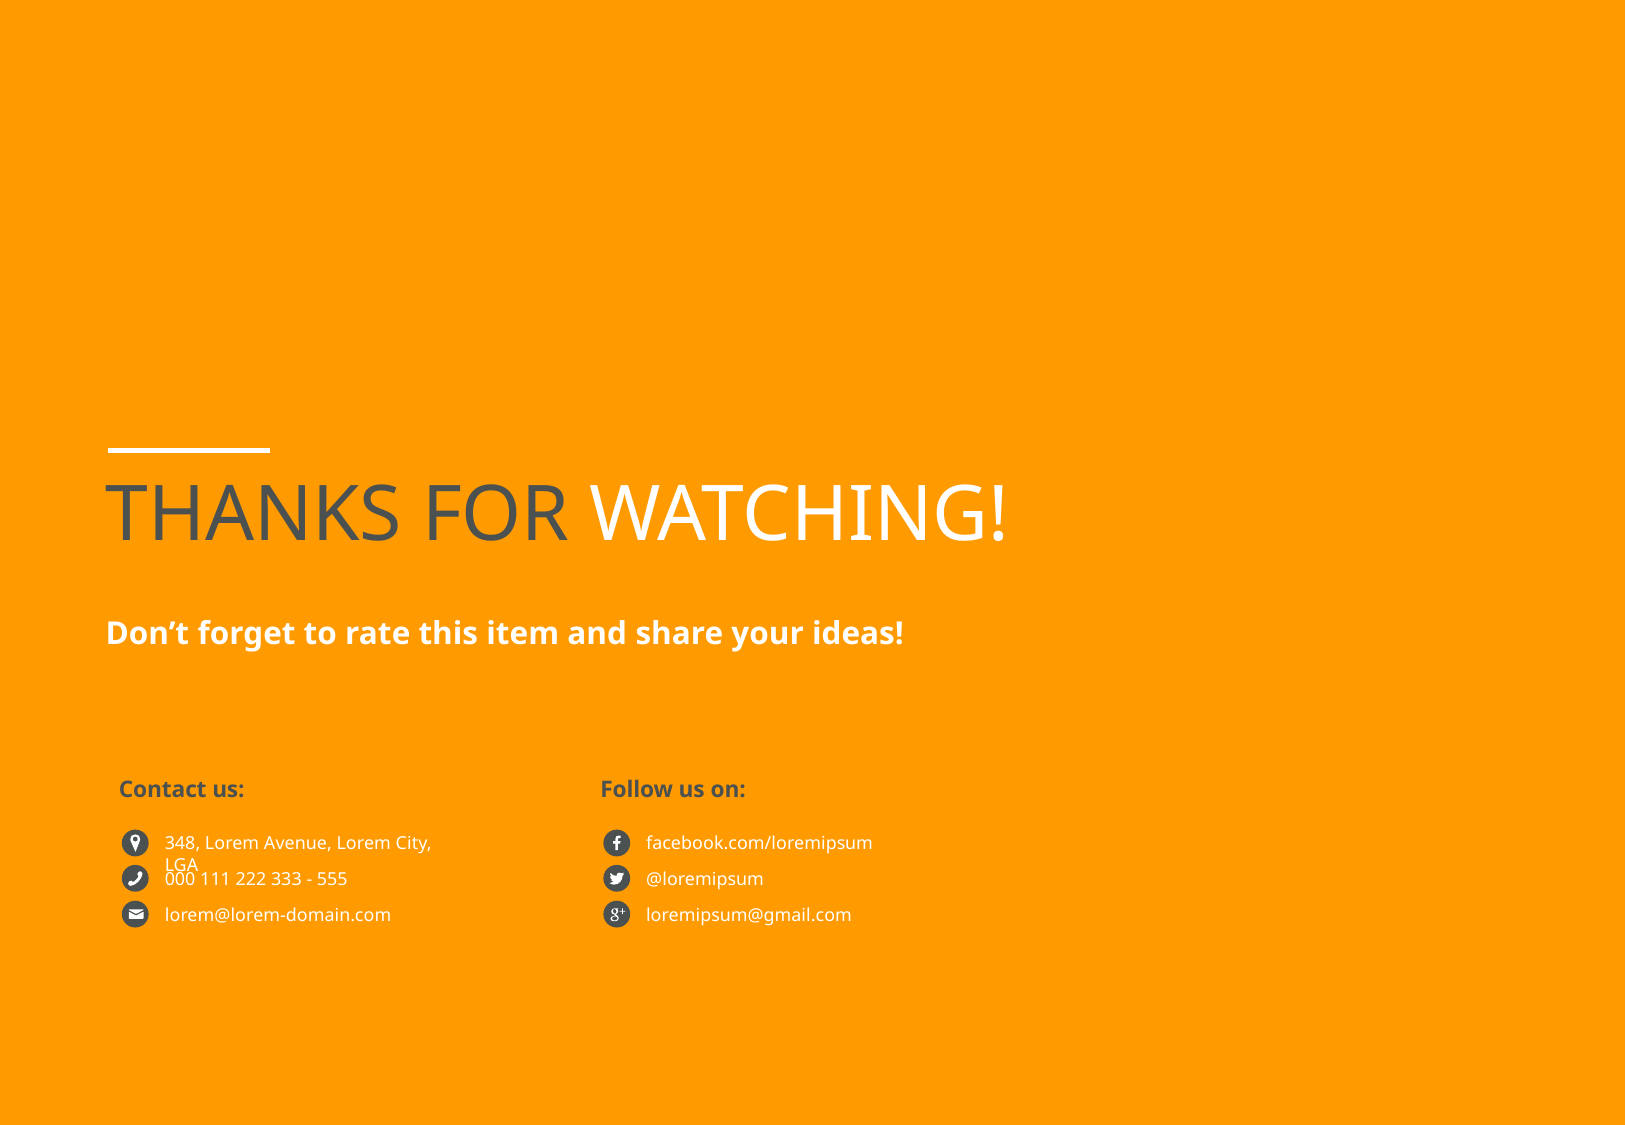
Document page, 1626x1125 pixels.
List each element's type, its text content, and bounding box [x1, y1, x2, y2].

text_box Don’t forget to rate this item and share your ideas! [105, 613, 1520, 652]
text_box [121, 829, 149, 857]
text_box @loremipsum [646, 867, 939, 889]
text_box loremipsum@gmail.com [646, 903, 939, 925]
text_box Follow us on: [600, 774, 939, 803]
text_box 000 111 222 333 - 555 [164, 867, 458, 889]
text_box 348, Lorem Avenue, Lorem City, LGA [164, 832, 458, 867]
text_box lorem@lorem-domain.com [164, 903, 458, 925]
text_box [603, 829, 631, 857]
text_box Contact us: [118, 774, 458, 803]
text_box facebook.com/loremipsum [646, 832, 939, 854]
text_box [603, 864, 631, 892]
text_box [603, 900, 631, 928]
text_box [121, 900, 149, 928]
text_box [121, 864, 149, 892]
text_box THANKS FOR WATCHING! [105, 463, 1520, 557]
